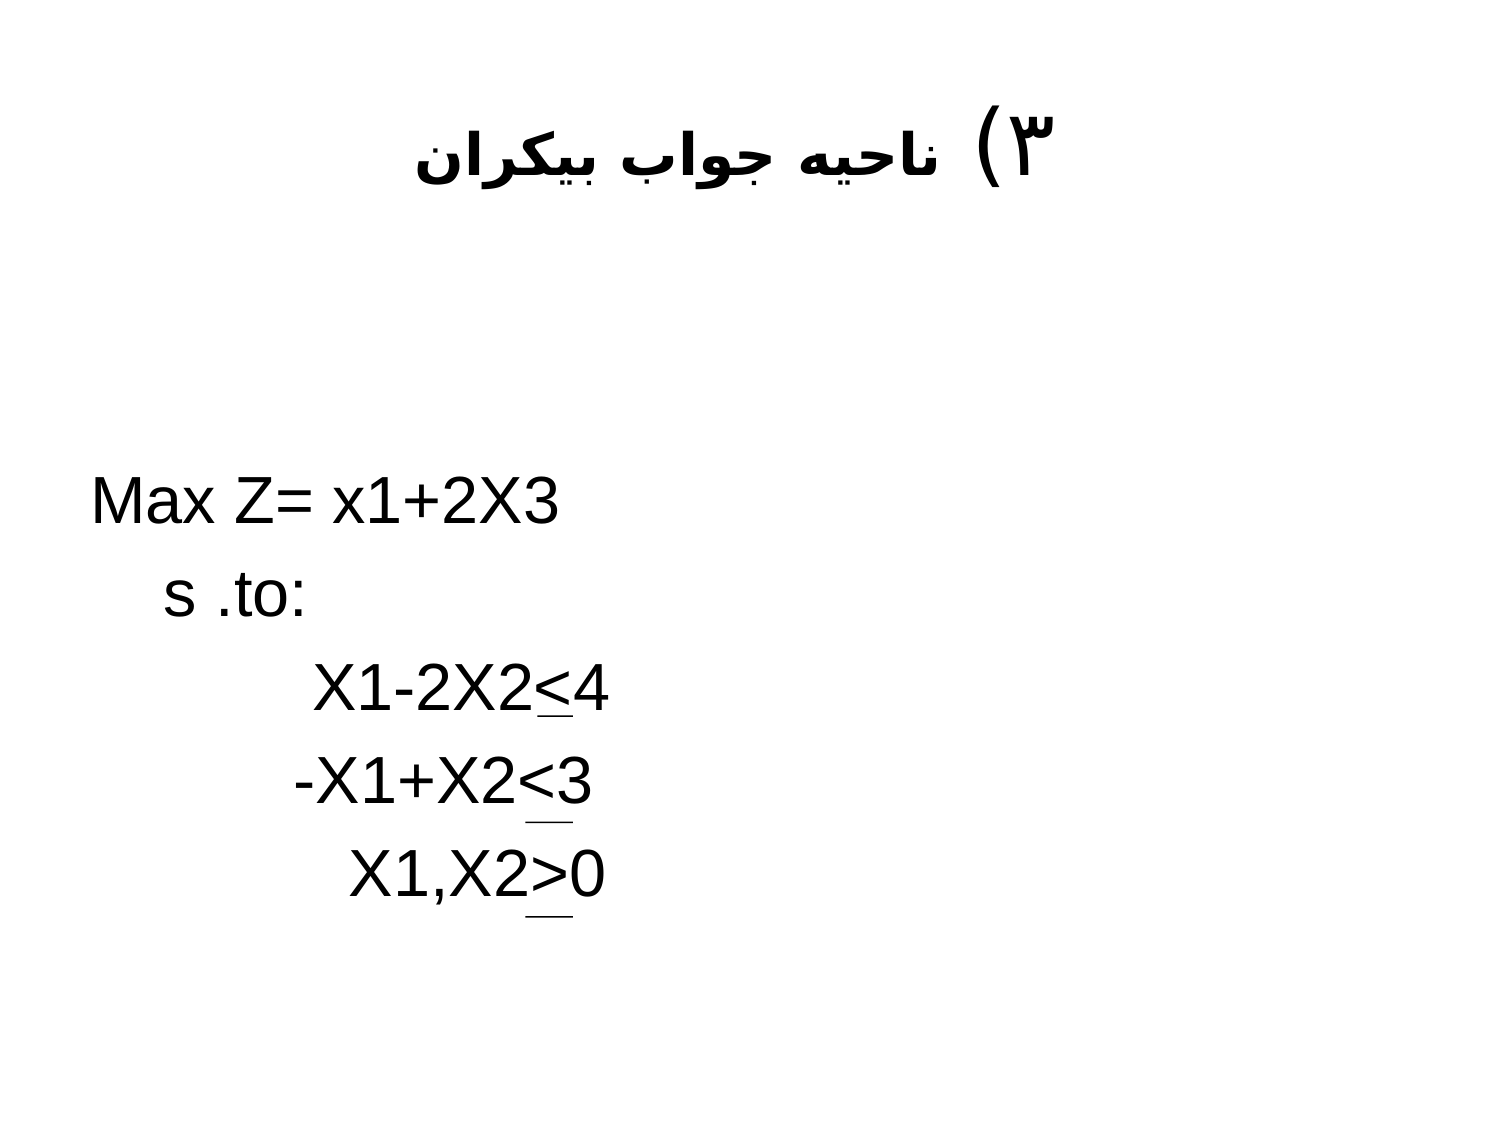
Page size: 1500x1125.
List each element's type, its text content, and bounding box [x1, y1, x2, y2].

list Max Z= x1+2X3 s .to: X1-2X2<4 -X1+X2<3 X1,X2>0 [75, 262, 1425, 1005]
title ٣) ناحيه جواب بيکران [75, 45, 1425, 233]
